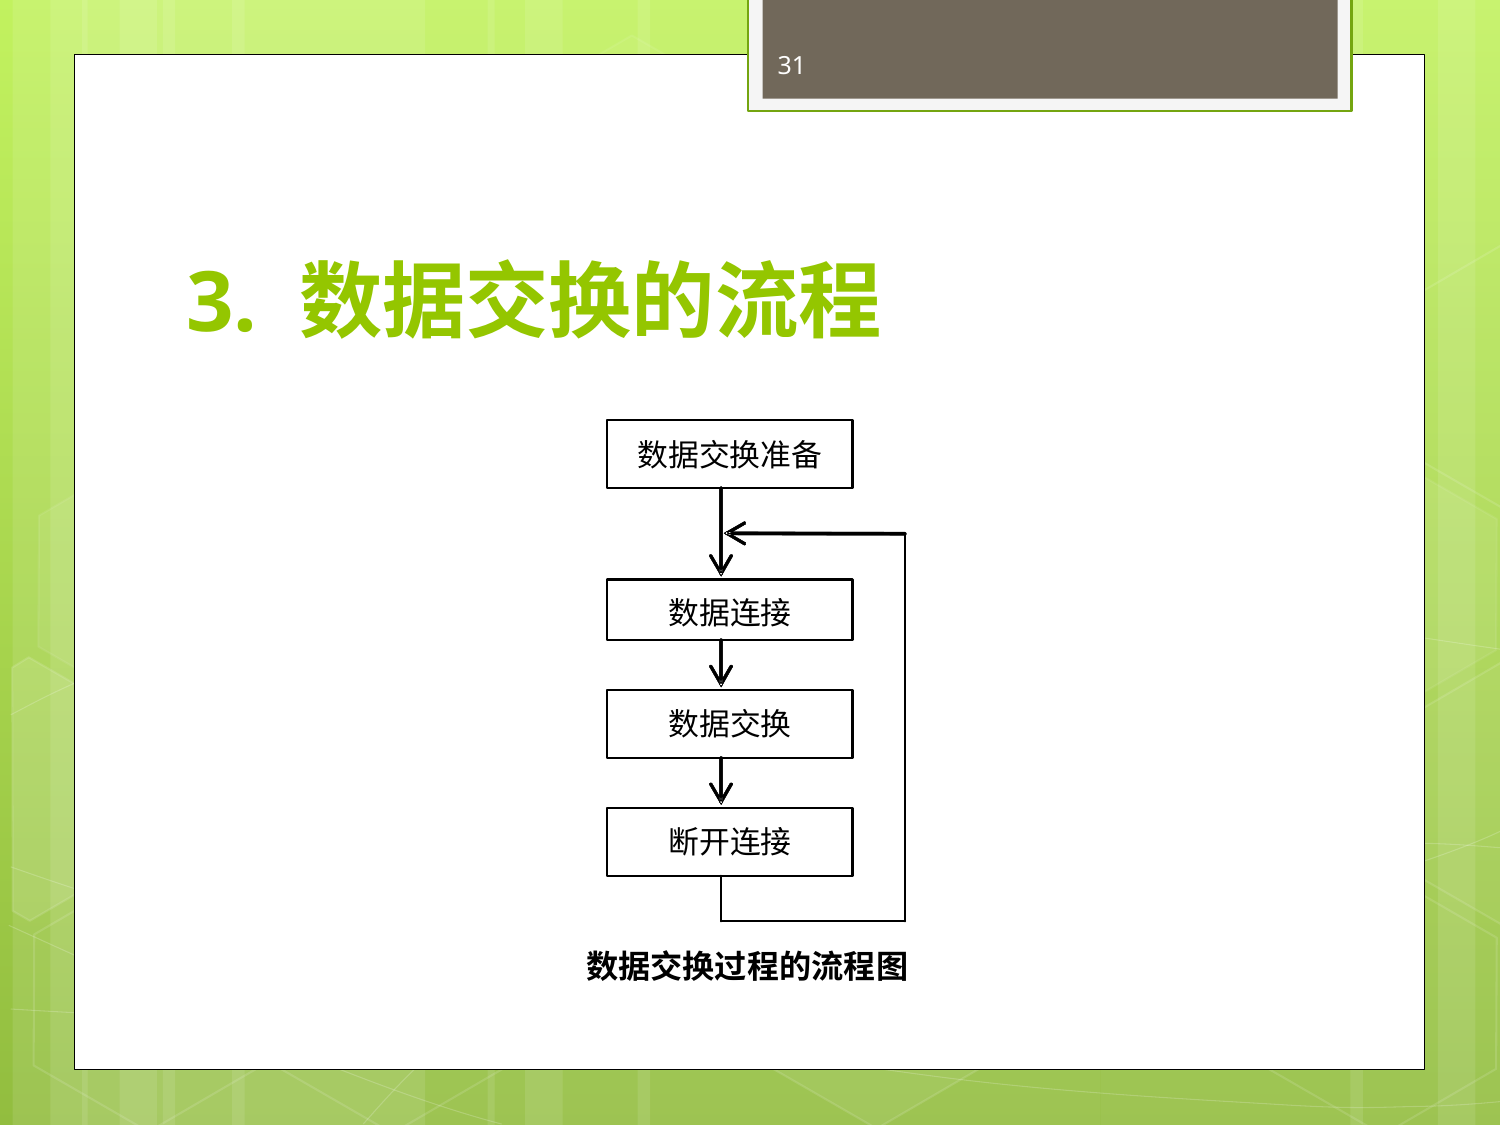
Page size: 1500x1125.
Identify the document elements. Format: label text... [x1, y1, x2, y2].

title 3. 数据交换的流程 [171, 168, 1324, 357]
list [537, 396, 959, 988]
slide_number 31 [762, 36, 982, 97]
